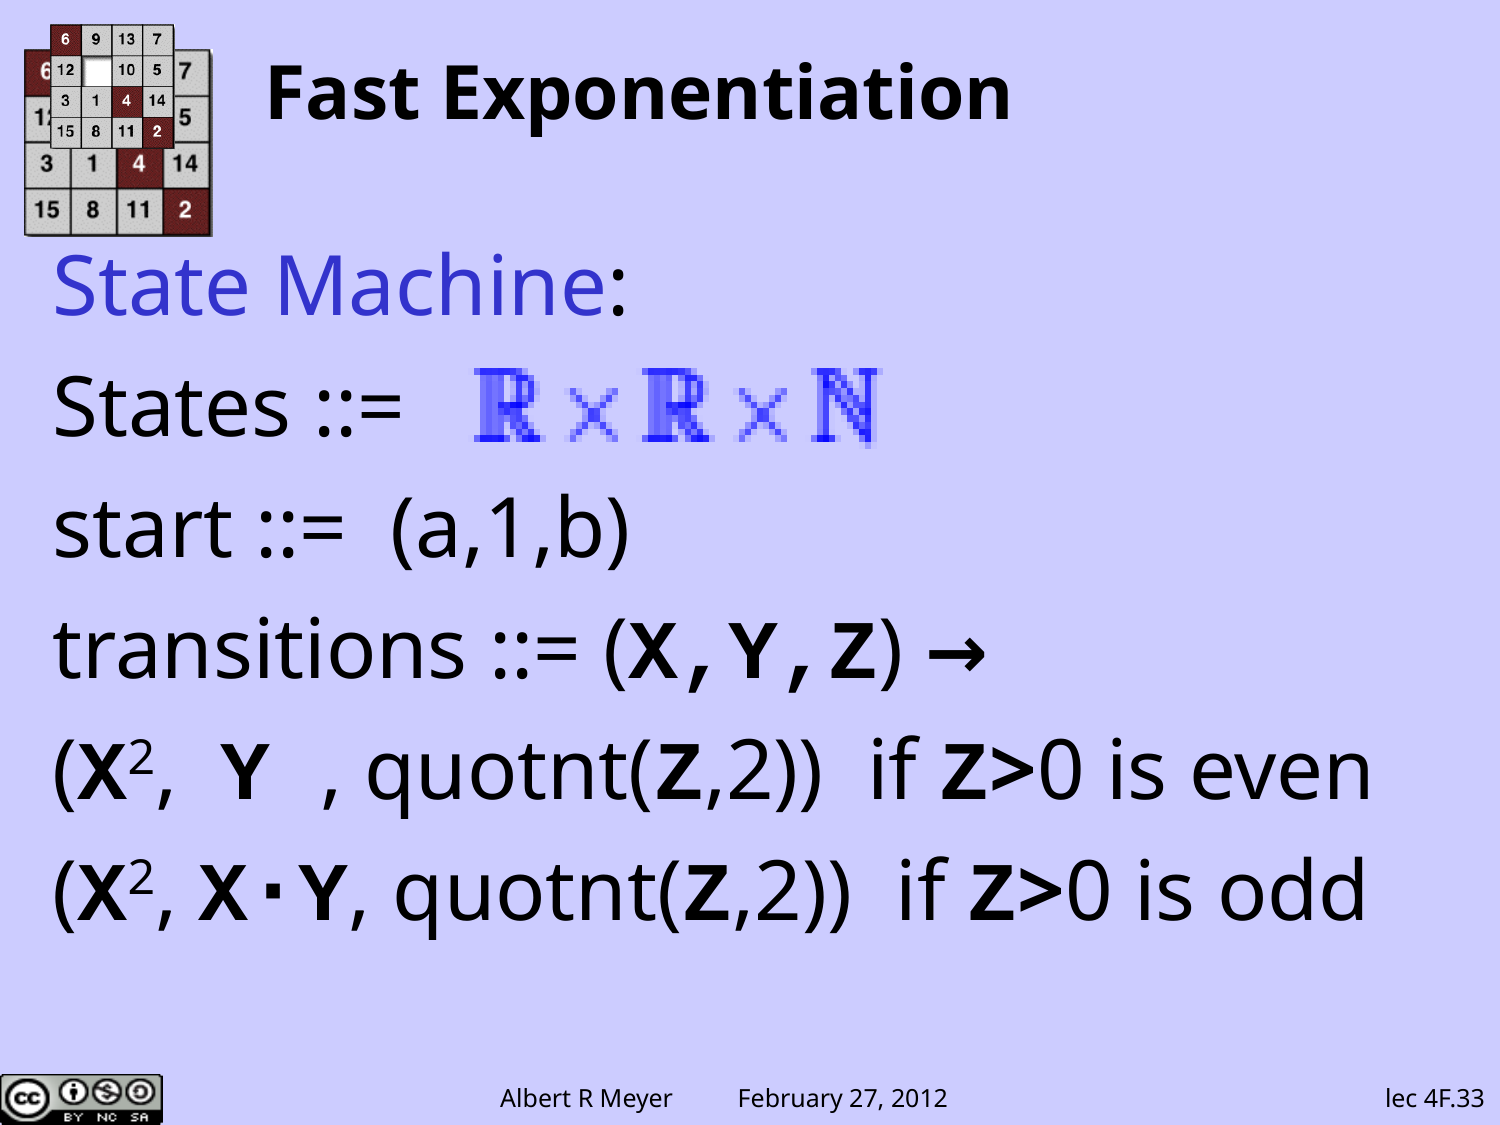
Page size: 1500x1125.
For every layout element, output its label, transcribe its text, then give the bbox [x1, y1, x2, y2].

picture [0, 1074, 163, 1125]
title Fast Exponentiation [249, 37, 1450, 188]
slide_number lec 4F.33 [1337, 1074, 1500, 1125]
picture [24, 24, 213, 237]
list State Machine: States ::= start ::= (a,1,b) transitions ::= (X,Y,Z) → (X2, Y , quotnt(Z,2)) if Z>0 is even (X2, X⋅Y, quotnt(Z,2)) if Z>0 is odd [37, 224, 1488, 1000]
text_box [462, 348, 891, 451]
